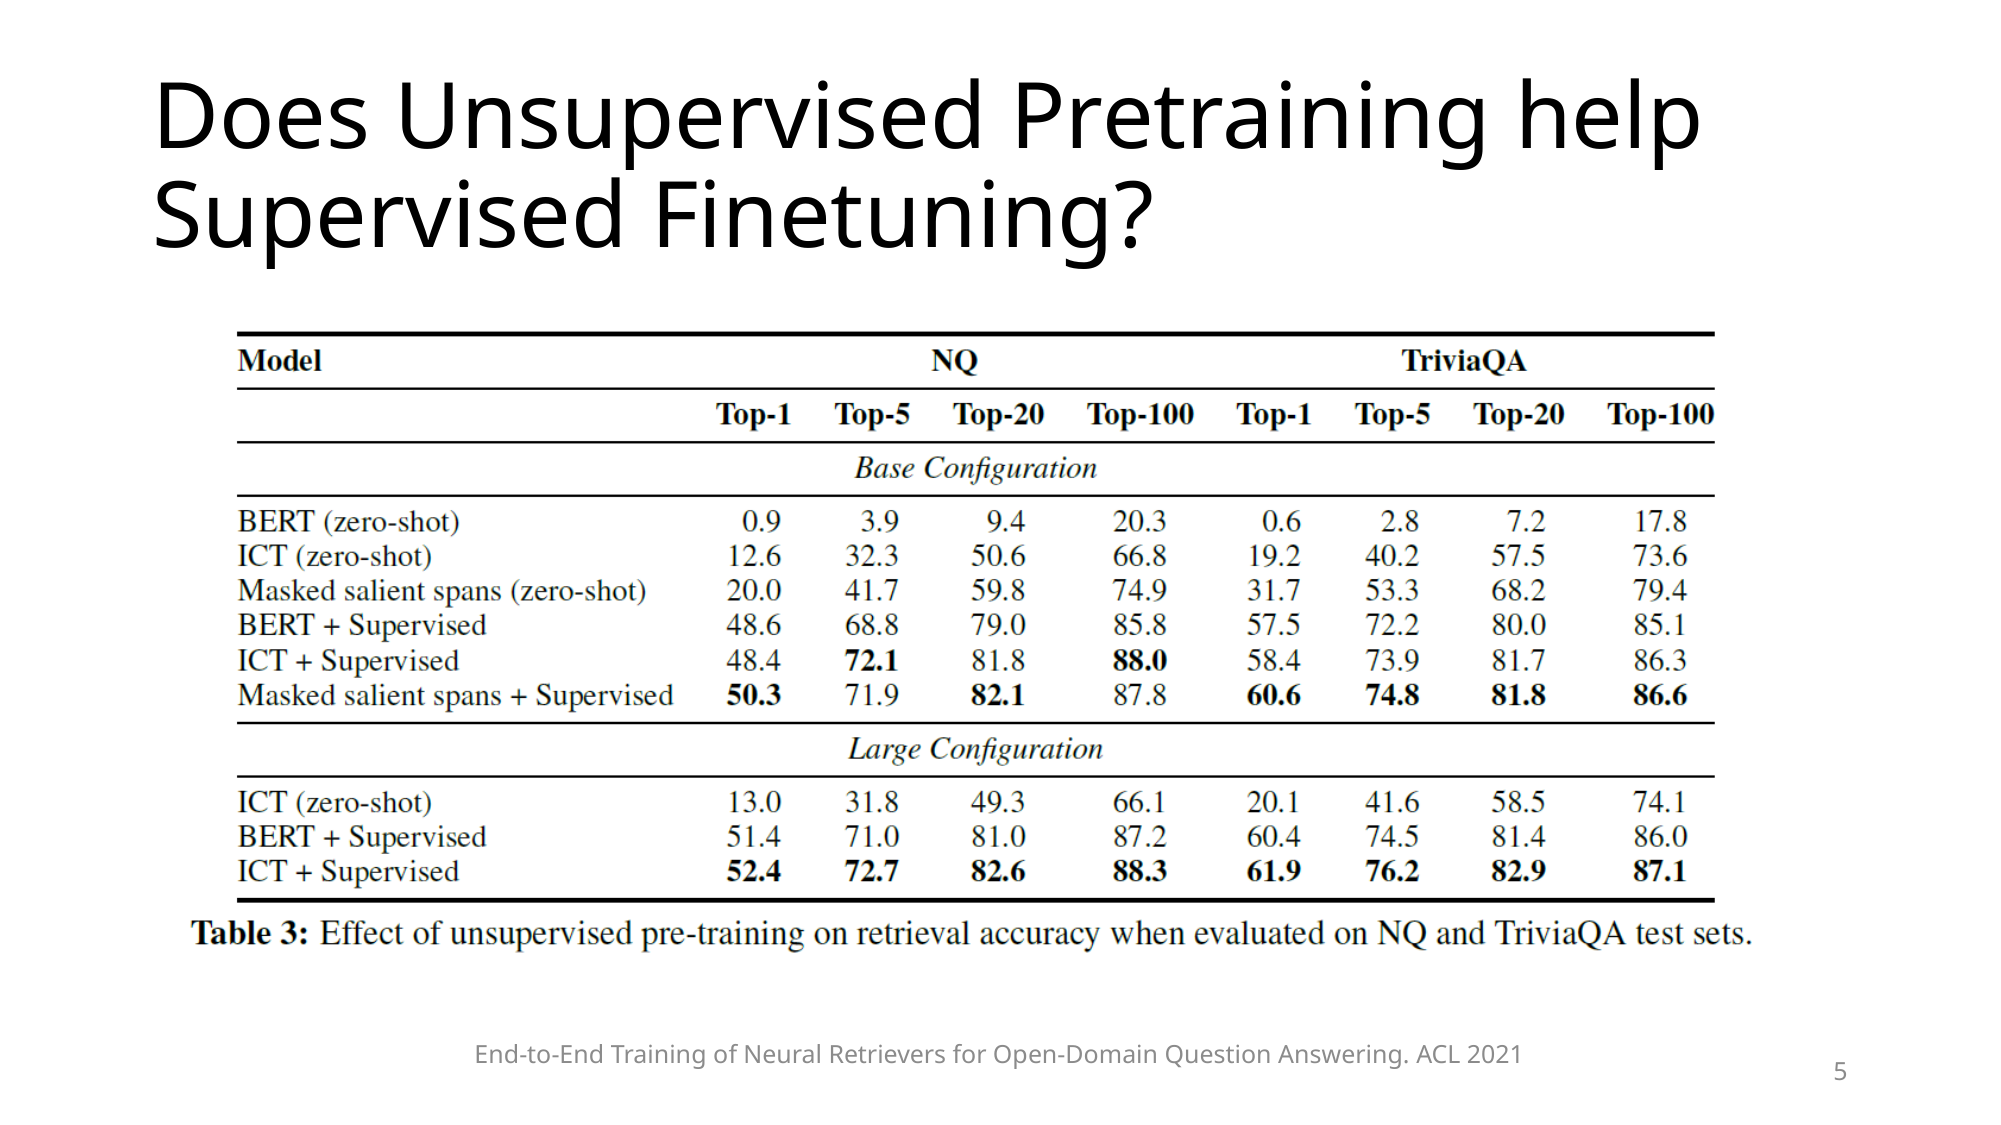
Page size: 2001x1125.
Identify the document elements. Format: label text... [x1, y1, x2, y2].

title Does Unsupervised Pretraining help Supervised Finetuning? [137, 59, 1863, 278]
footer End-to-End Training of Neural Retrievers for Open-Domain Question Answering. ACL 2021 [451, 1023, 1549, 1084]
slide_number 5 [1412, 1042, 1863, 1103]
picture [122, 296, 1810, 967]
